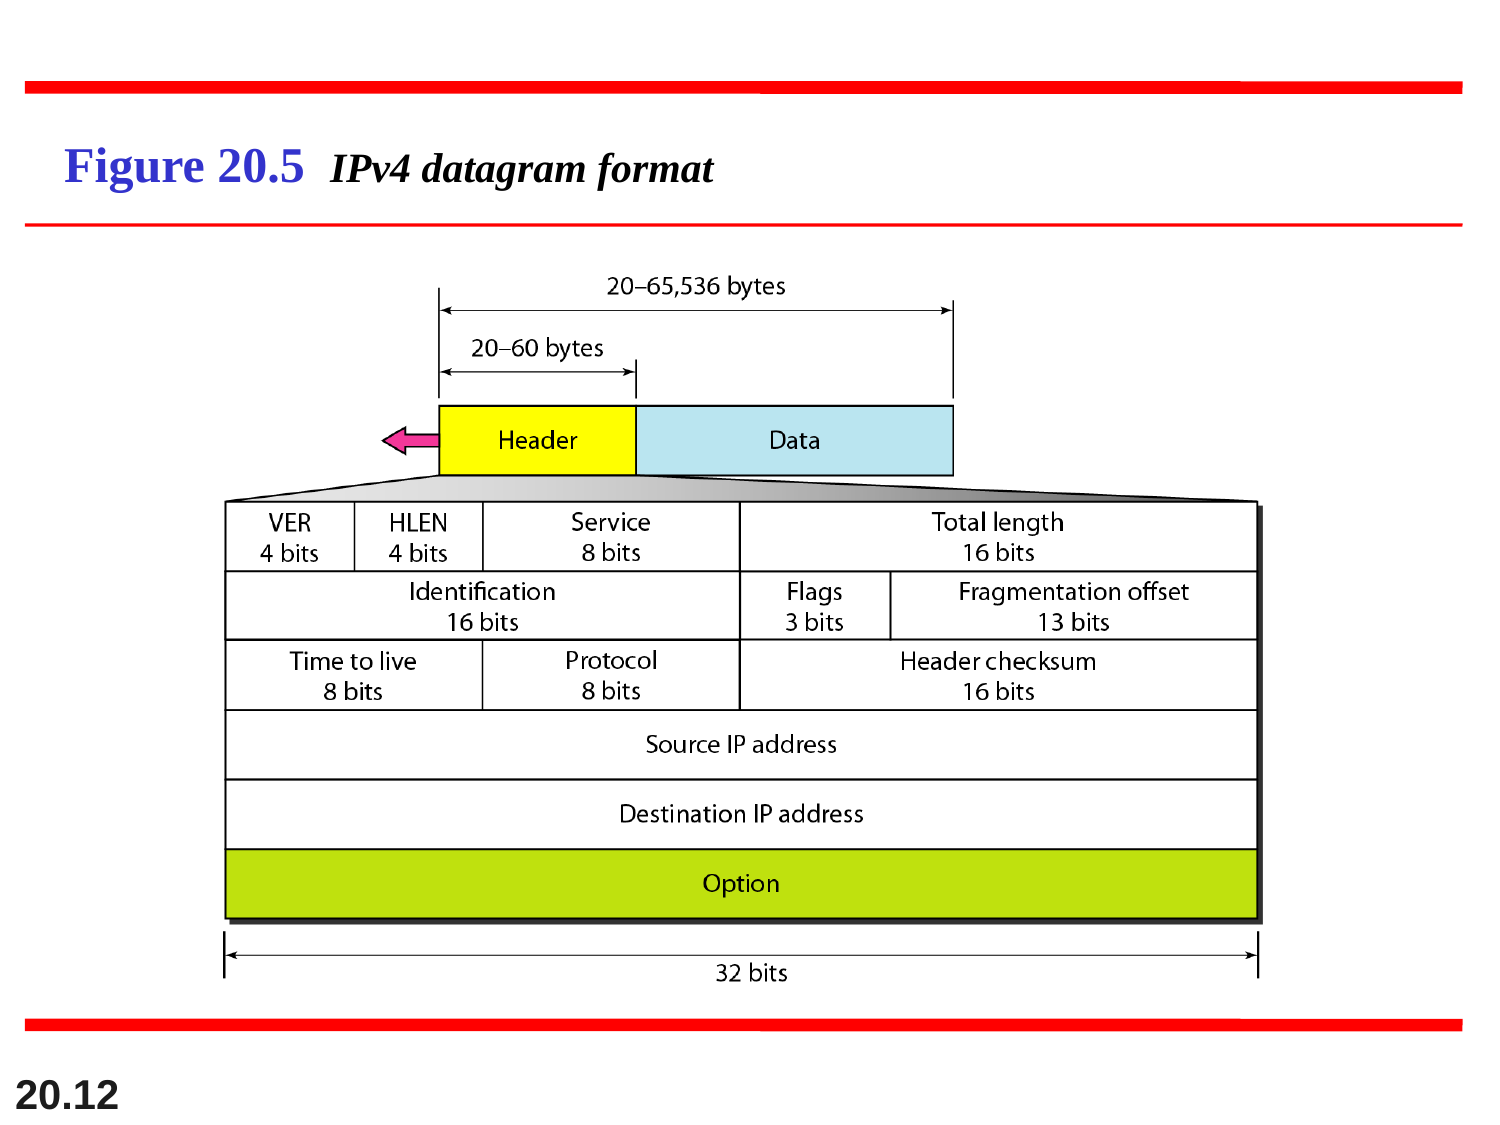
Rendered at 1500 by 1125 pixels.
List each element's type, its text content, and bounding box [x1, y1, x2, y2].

slide_number 20.12 [0, 1049, 313, 1125]
picture [223, 272, 1263, 988]
text_box Figure 20.5 IPv4 datagram format [49, 124, 729, 200]
